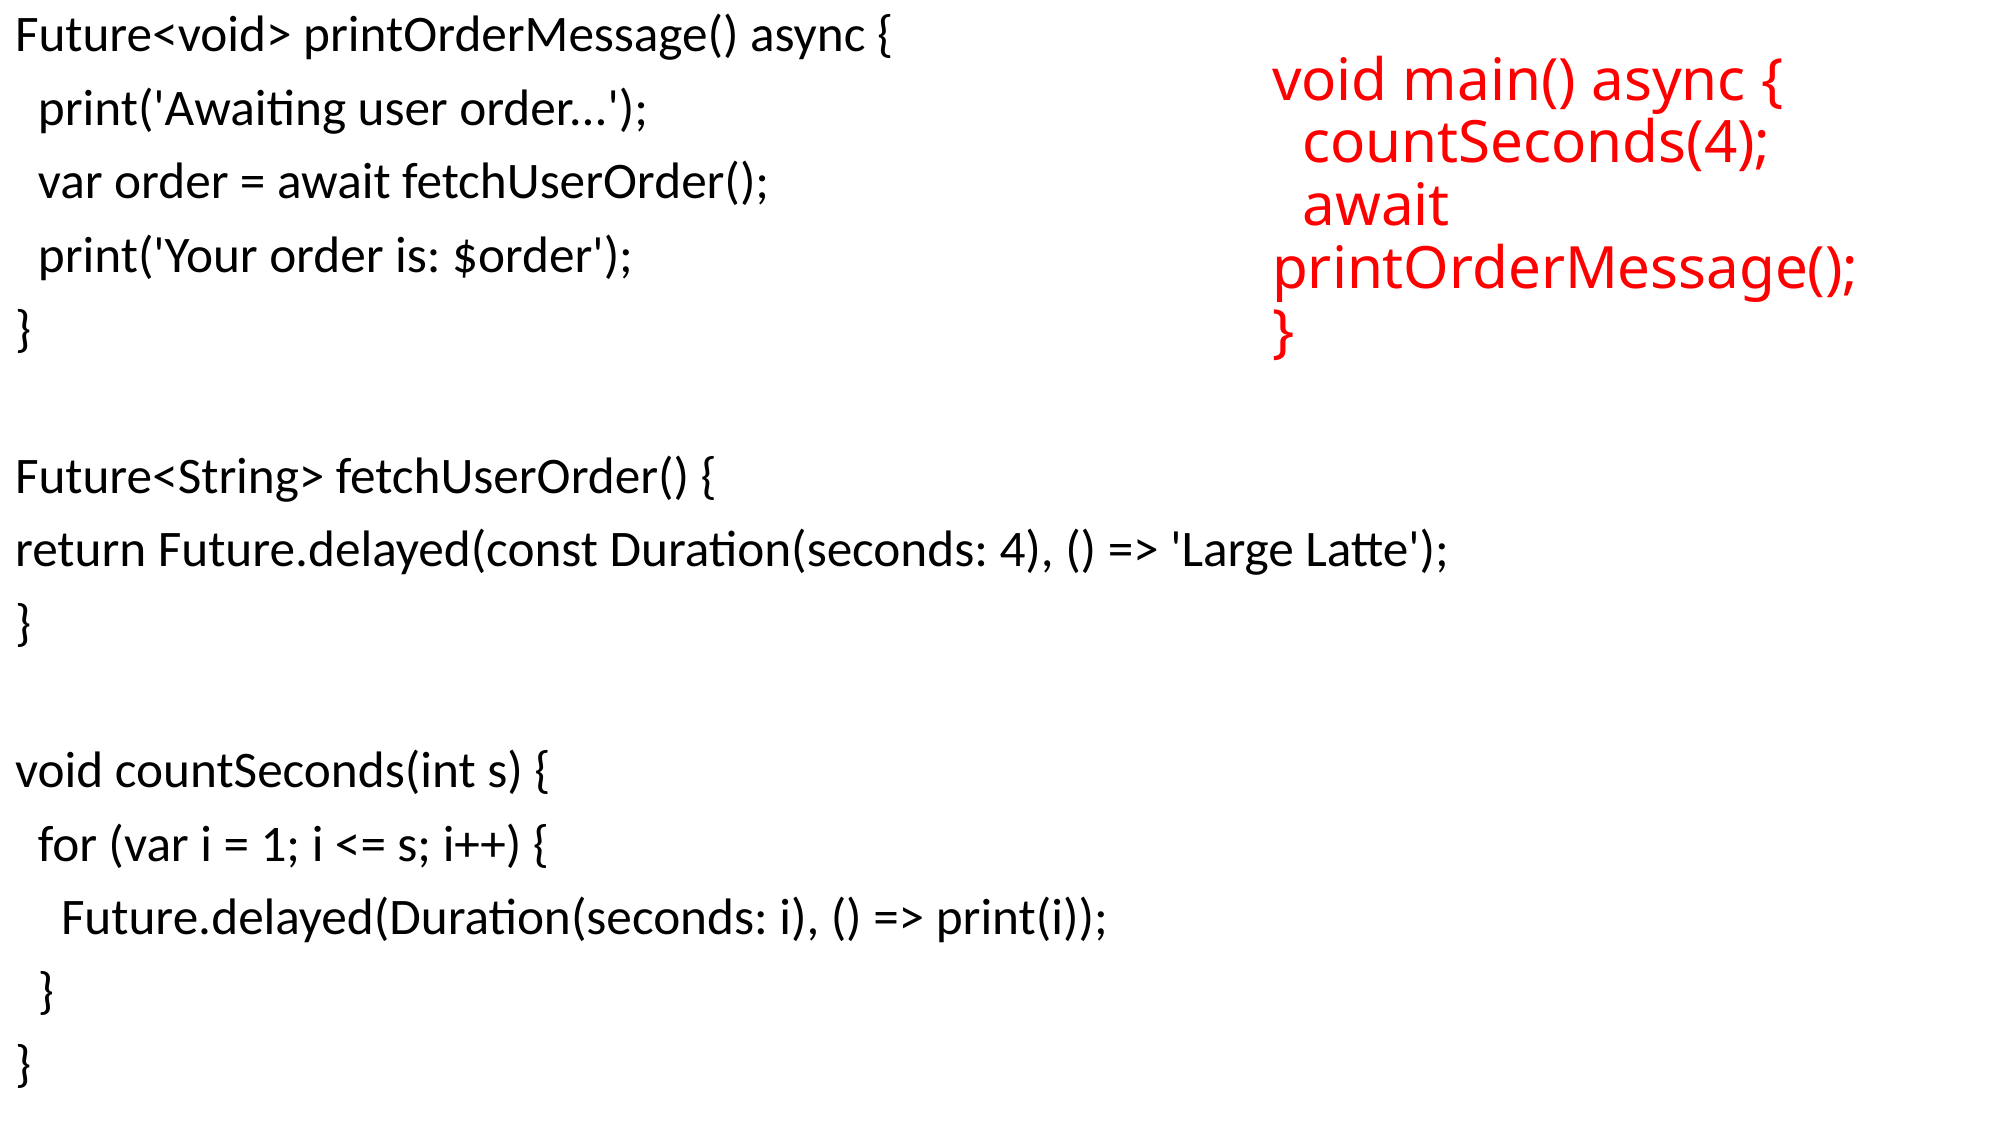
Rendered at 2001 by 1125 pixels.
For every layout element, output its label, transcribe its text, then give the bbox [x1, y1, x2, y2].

list Future<void> printOrderMessage() async { print('Awaiting user order...'); var order = await fetchUserOrder(); print('Your order is: $order'); } Future<String> fetchUserOrder() { return Future.delayed(const Duration(seconds: 4), () => 'Large Latte'); } void countSeconds(int s) { for (var i = 1; i <= s; i++) { Future.delayed(Duration(seconds: i), () => print(i)); } } [0, 0, 1705, 1109]
title void main() async { countSeconds(4); await printOrderMessage(); } [1705, 0, 2000, 524]
